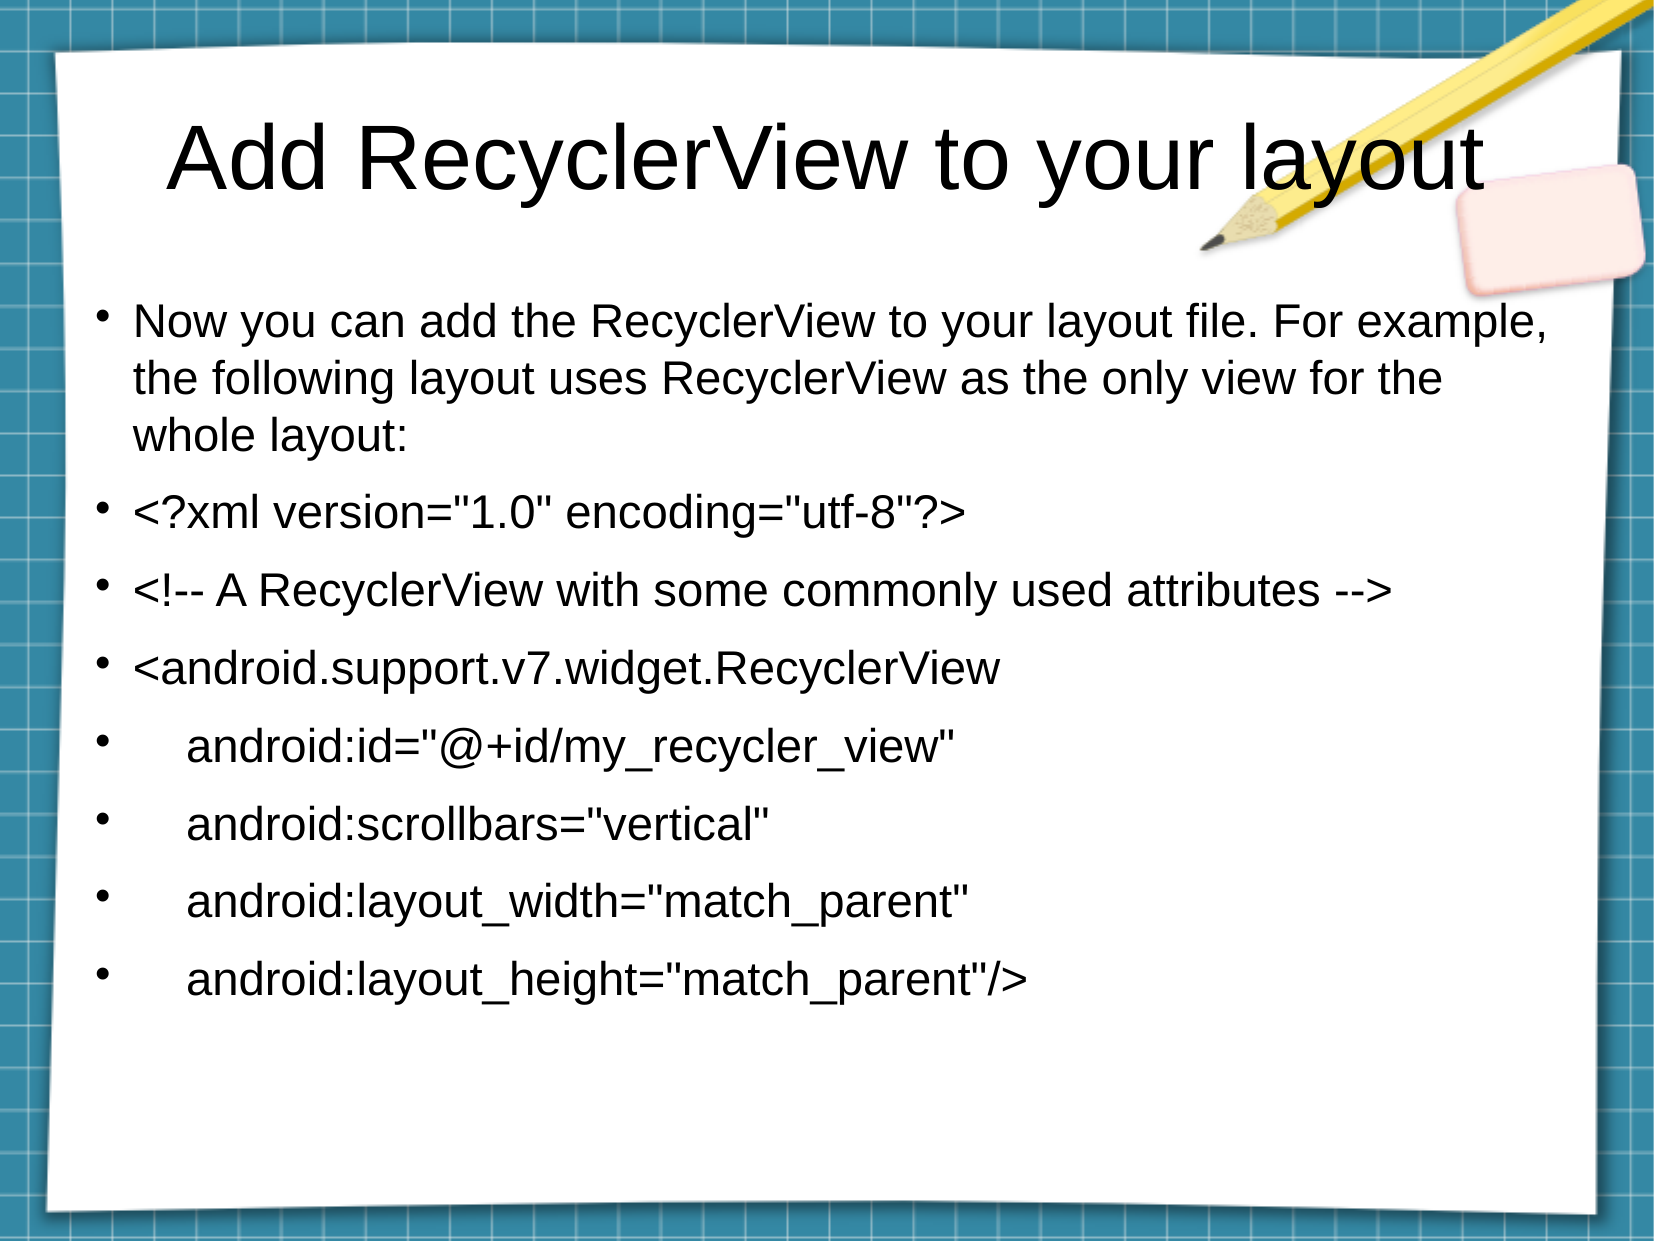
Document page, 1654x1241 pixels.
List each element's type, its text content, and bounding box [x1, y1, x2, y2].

text_box Add RecyclerView to your layout [82, 49, 1571, 257]
picture [0, 0, 1654, 1241]
text_box Now you can add the RecyclerView to your layout file. For example, the following layout uses RecyclerView as the only view for the whole layout: <?xml version="1.0" encoding="utf-8"?> <!-- A RecyclerView with some commonly used attributes --> <android.support.v7.widget.RecyclerView android:id="@+id/my_recycler_view" android:scrollbars="vertical" android:layout_width="match_parent" android:layout_height="match_parent"/> [82, 290, 1571, 1010]
